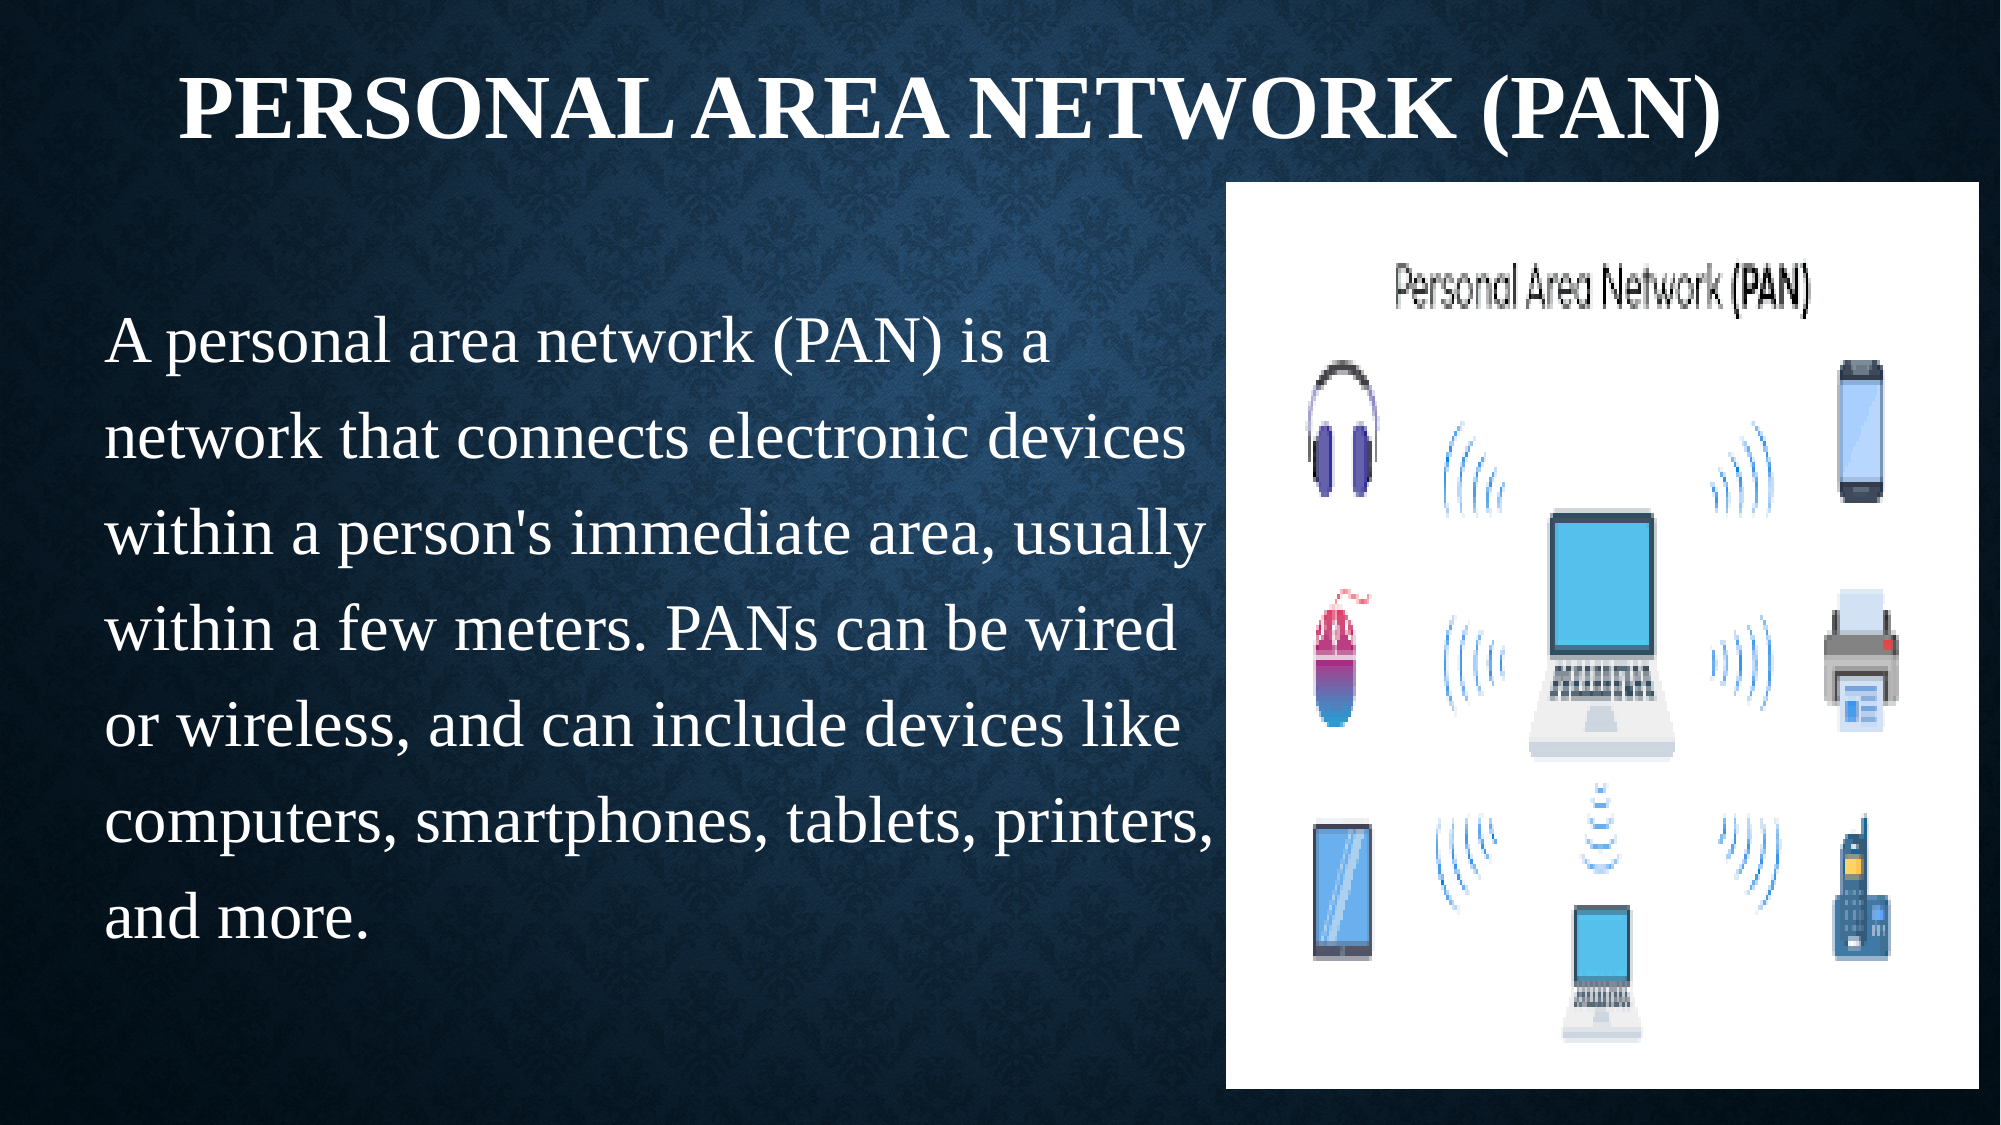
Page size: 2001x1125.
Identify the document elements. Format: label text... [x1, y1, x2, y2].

list A personal area network (PAN) is a network that connects electronic devices within a person's immediate area, usually within a few meters. PANs can be wired or wireless, and can include devices like computers, smartphones, tablets, printers, and more. [89, 272, 1219, 987]
picture [1226, 182, 1979, 1089]
title Personal Area Network (PAN) [89, 55, 1815, 272]
